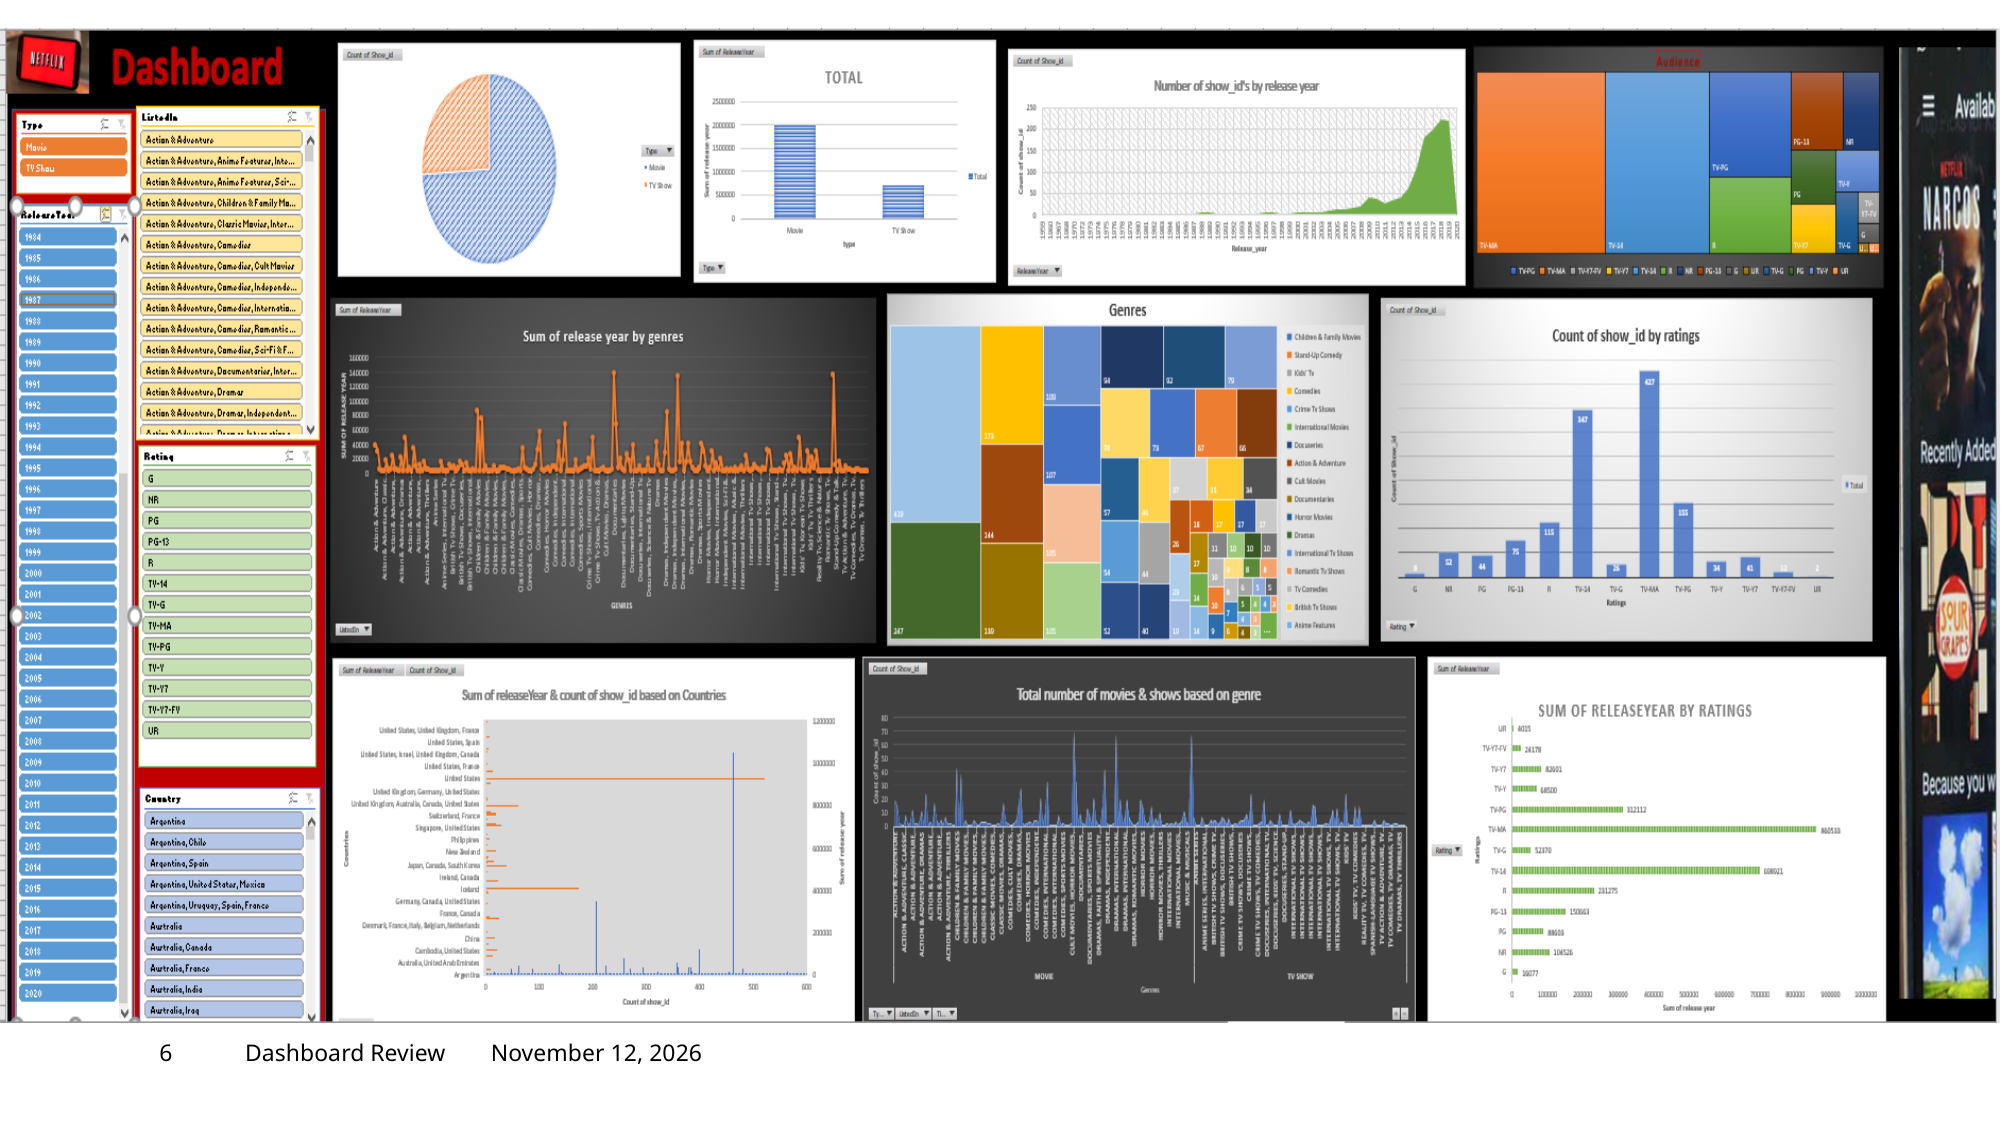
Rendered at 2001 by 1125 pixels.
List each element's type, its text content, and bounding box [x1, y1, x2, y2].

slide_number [490, 1038, 707, 1080]
slide_number 6 [159, 1038, 245, 1080]
footer Dashboard Review [245, 1038, 490, 1080]
picture [0, 28, 2000, 1023]
